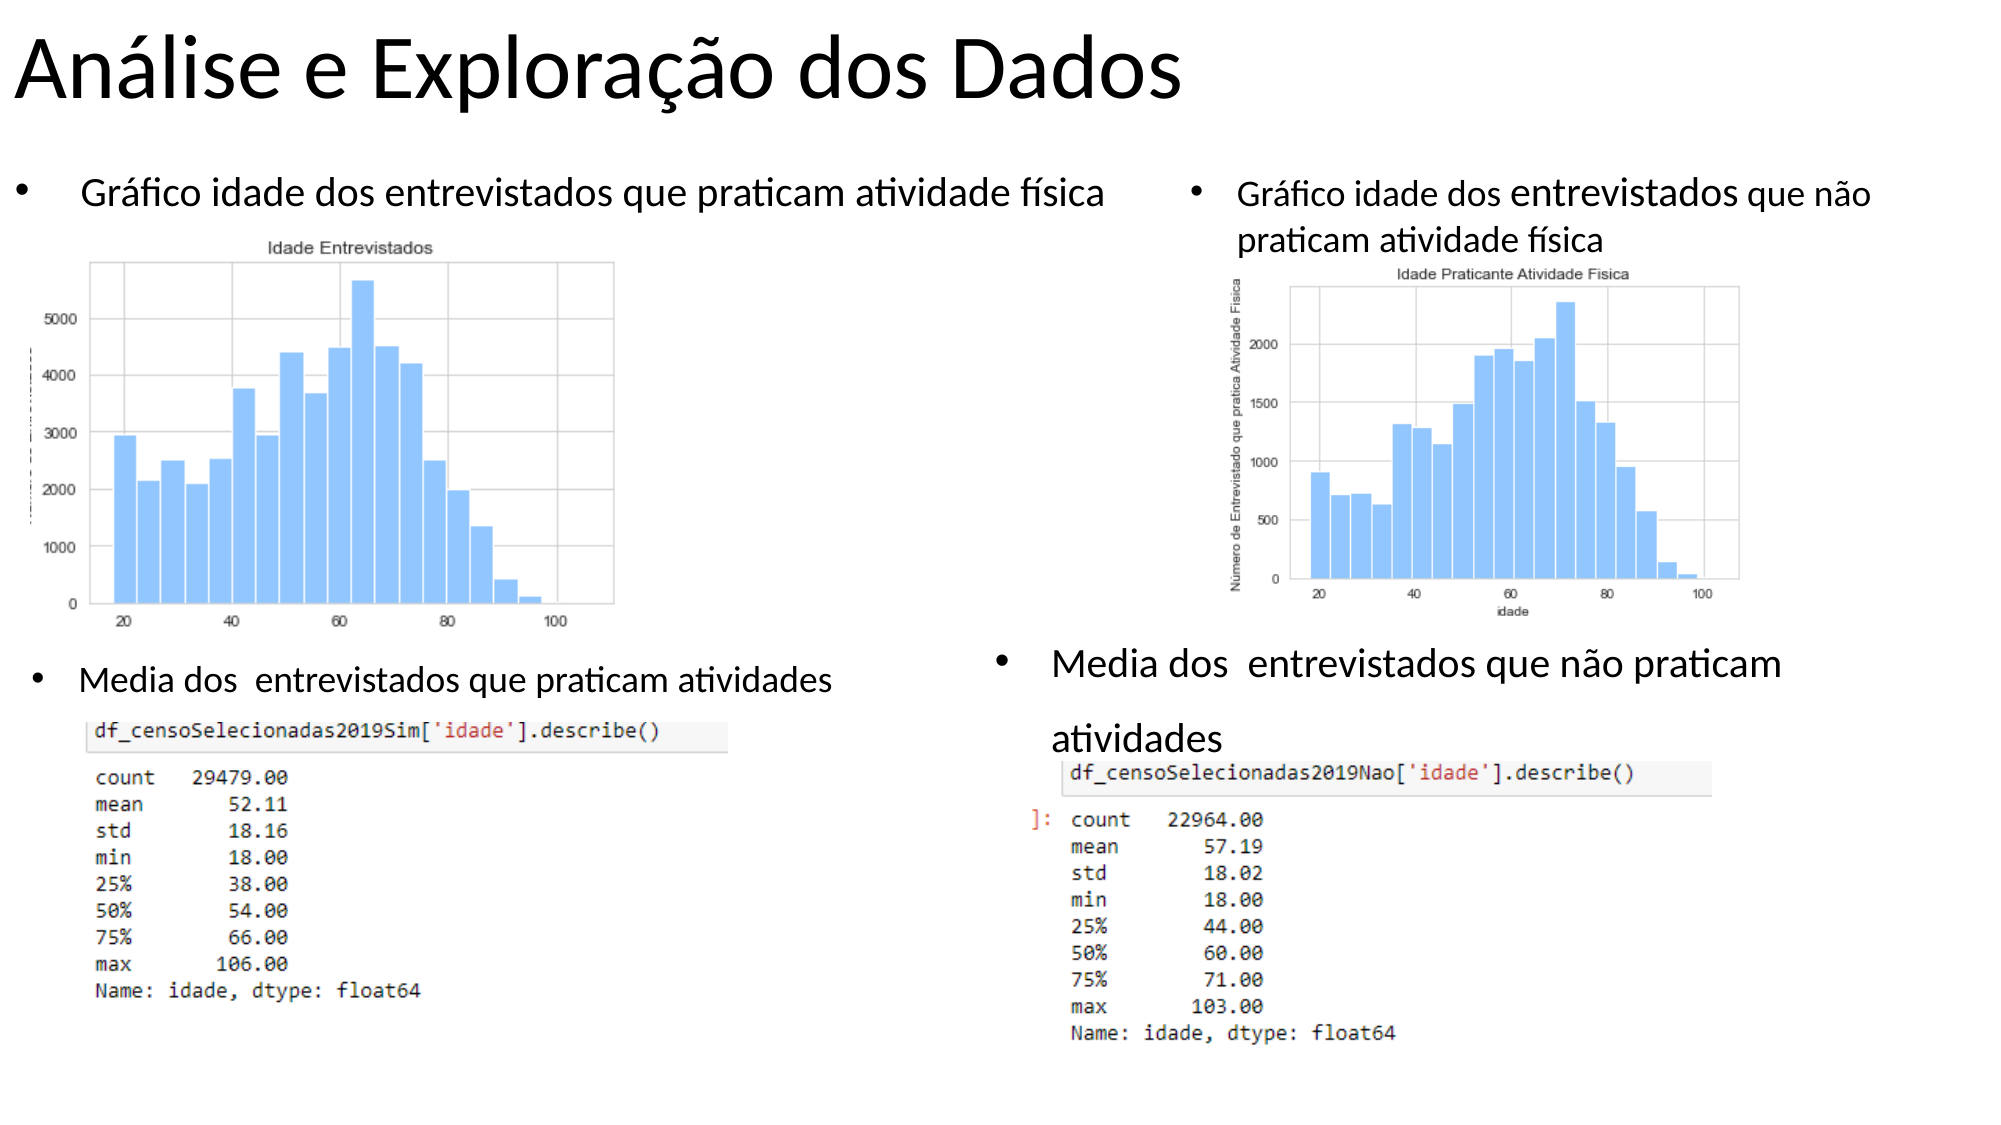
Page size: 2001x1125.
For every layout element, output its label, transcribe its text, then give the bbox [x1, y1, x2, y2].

picture [83, 722, 728, 1026]
picture [1220, 258, 1803, 624]
text_box Gráfico idade dos entrevistados que não praticam atividade física [1175, 157, 1911, 268]
text_box Análise e Exploração dos Dados [0, 0, 2000, 125]
picture [1032, 761, 1712, 1059]
picture [30, 226, 676, 633]
text_box Gráfico idade dos entrevistados que praticam atividade física [0, 157, 1132, 222]
text_box Media dos entrevistados que não praticam atividades [980, 603, 1818, 768]
text_box Media dos entrevistados que praticam atividades [16, 647, 870, 707]
